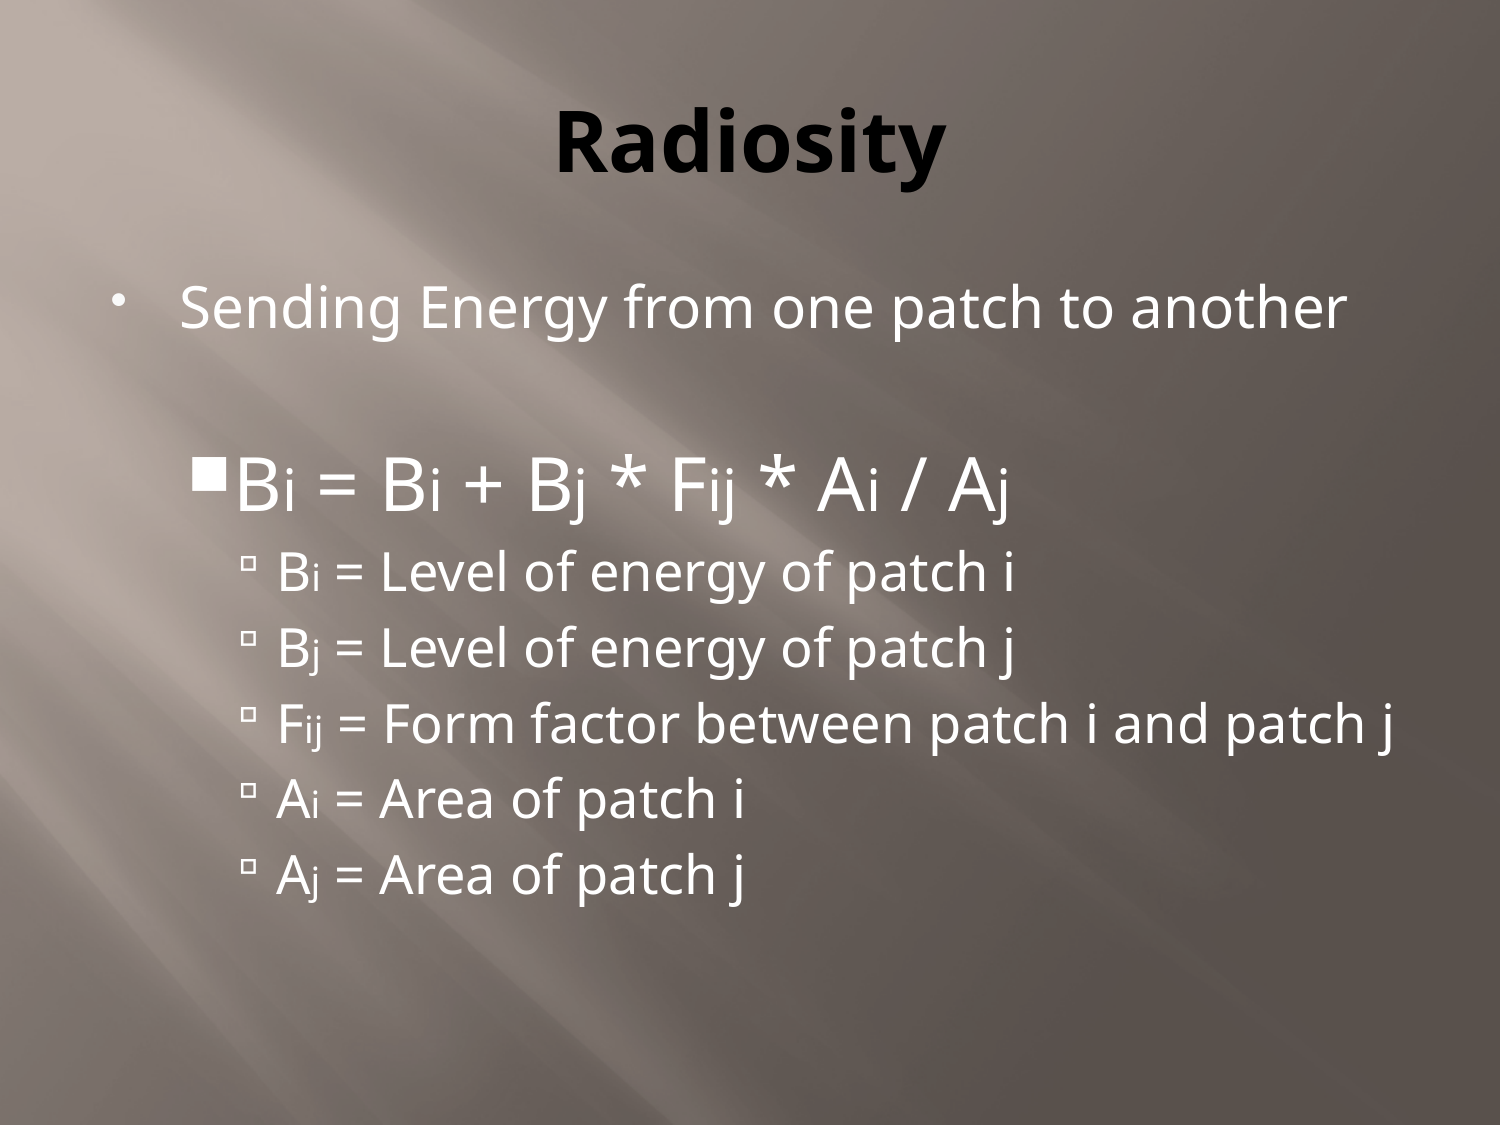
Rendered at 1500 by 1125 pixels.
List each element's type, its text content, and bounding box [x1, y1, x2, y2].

title Radiosity [75, 45, 1425, 233]
list Sending Energy from one patch to another Bi = Bi + Bj * Fij * Ai / Aj Bi = Level of energy of patch i Bj = Level of energy of patch j Fij = Form factor between patch i and patch j Ai = Area of patch i Aj = Area of patch j [74, 262, 1426, 1036]
